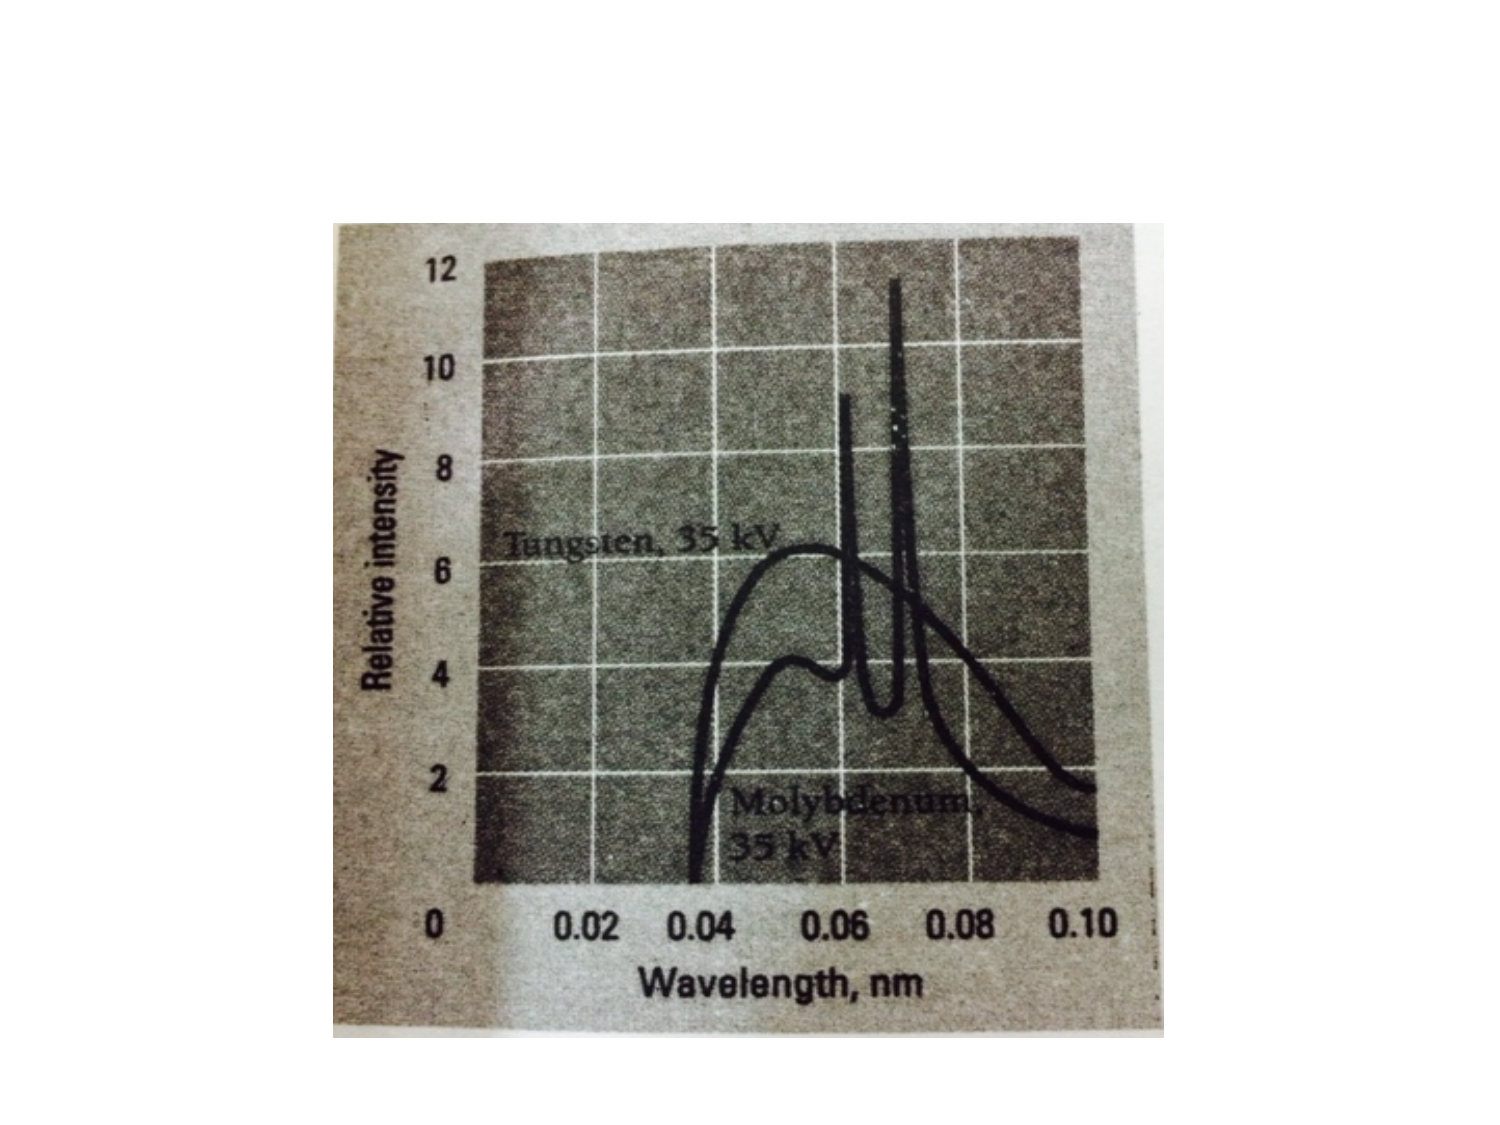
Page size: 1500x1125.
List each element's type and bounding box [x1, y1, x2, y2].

picture [332, 222, 1164, 1038]
